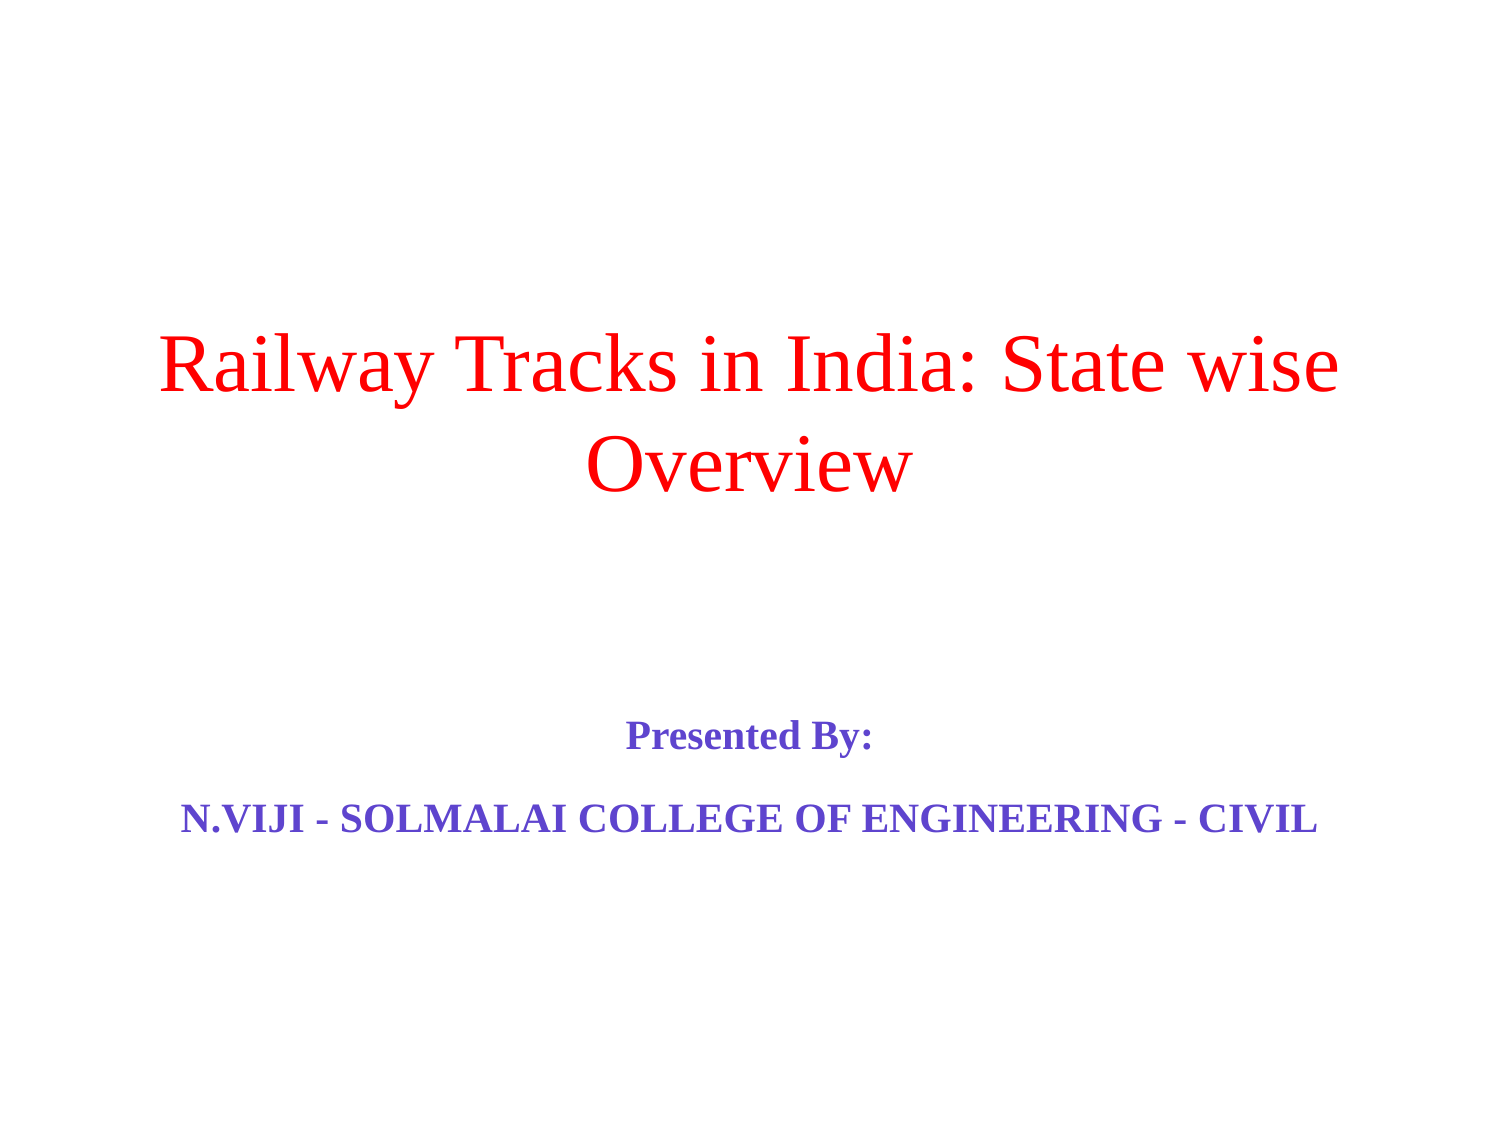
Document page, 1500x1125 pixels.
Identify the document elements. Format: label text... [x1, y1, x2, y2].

subtitle Presented By: N.VIJI - SOLMALAI COLLEGE OF ENGINEERING - CIVIL [156, 675, 1344, 975]
title Railway Tracks in India: State wise Overview [112, 287, 1388, 529]
